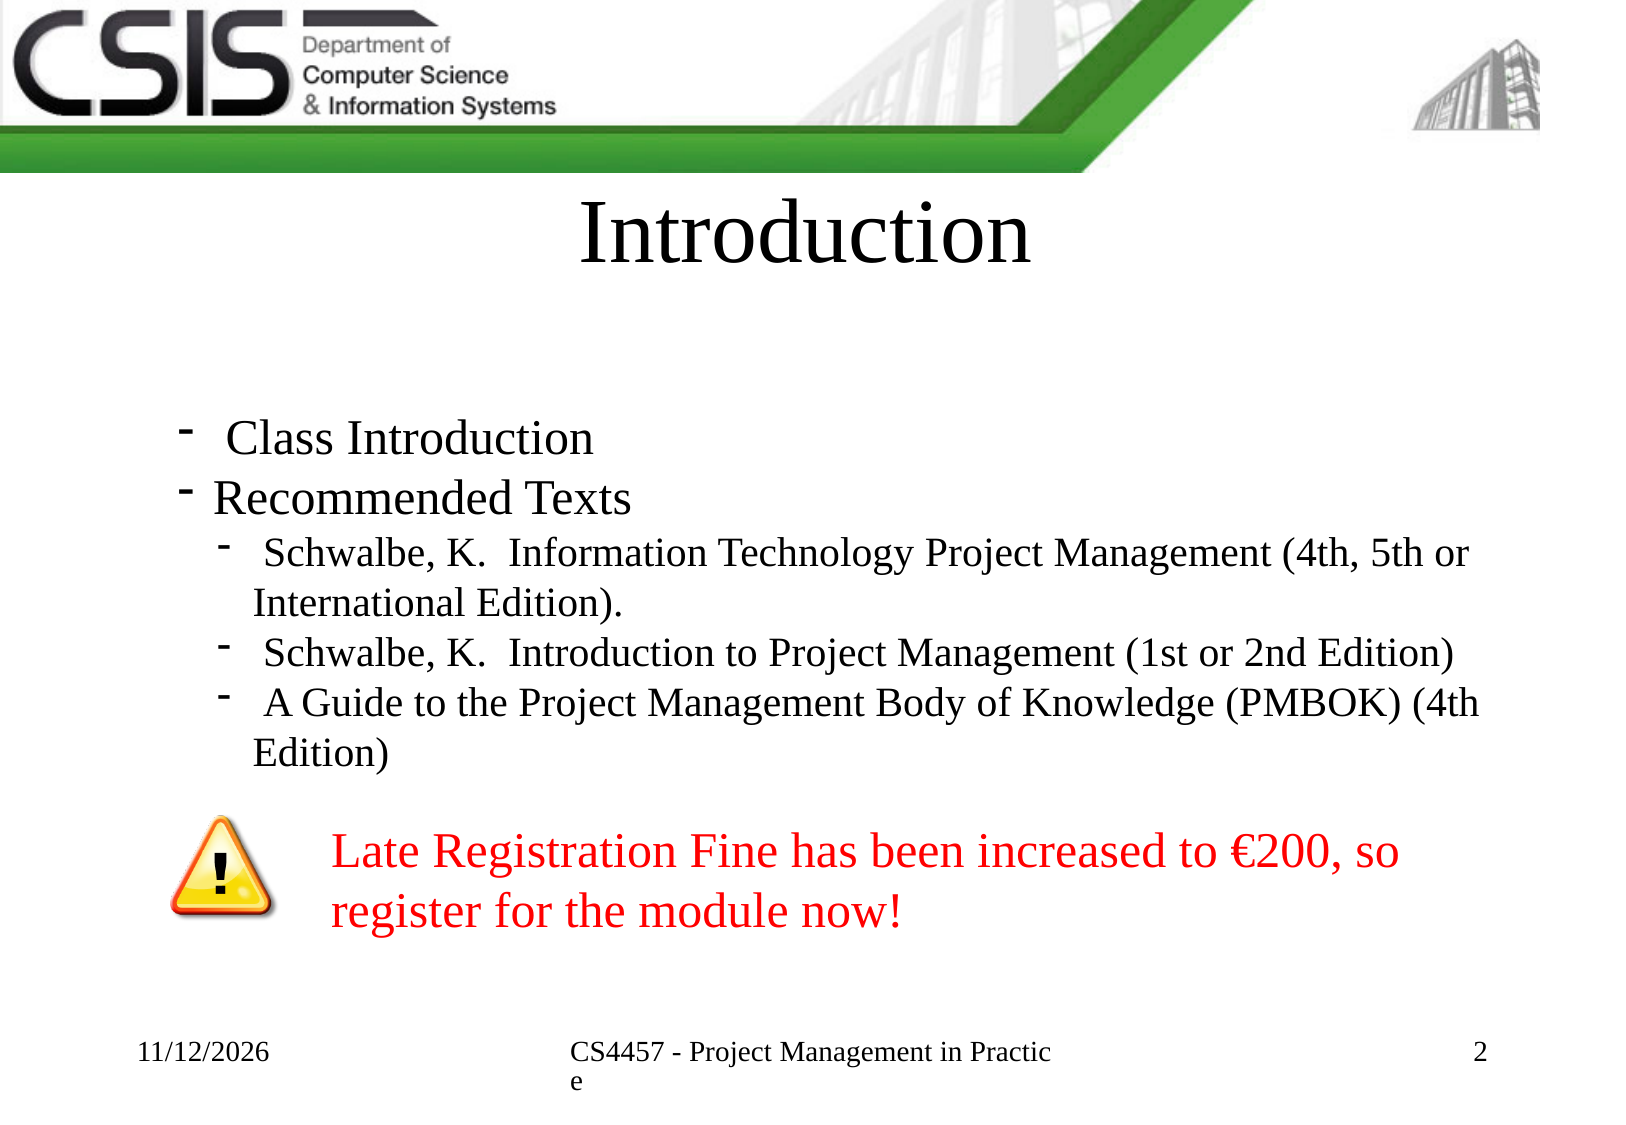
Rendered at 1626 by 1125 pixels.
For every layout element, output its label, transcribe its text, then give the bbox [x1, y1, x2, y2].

text_box Class Introduction Recommended Texts Schwalbe, K. Information Technology Project Management (4th, 5th or International Edition). Schwalbe, K. Introduction to Project Management (1st or 2nd Edition) A Guide to the Project Management Body of Knowledge (PMBOK) (4th Edition) [162, 397, 1510, 842]
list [0, 0, 1540, 173]
slide_number 1 [1164, 1024, 1504, 1101]
title Introduction [115, 181, 1498, 280]
picture [162, 810, 282, 929]
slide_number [121, 1024, 461, 1101]
text_box Late Registration Fine has been increased to €200, so register for the module now! [316, 810, 1439, 946]
footer CS4457 - Project Management in Practice [554, 1024, 1071, 1101]
